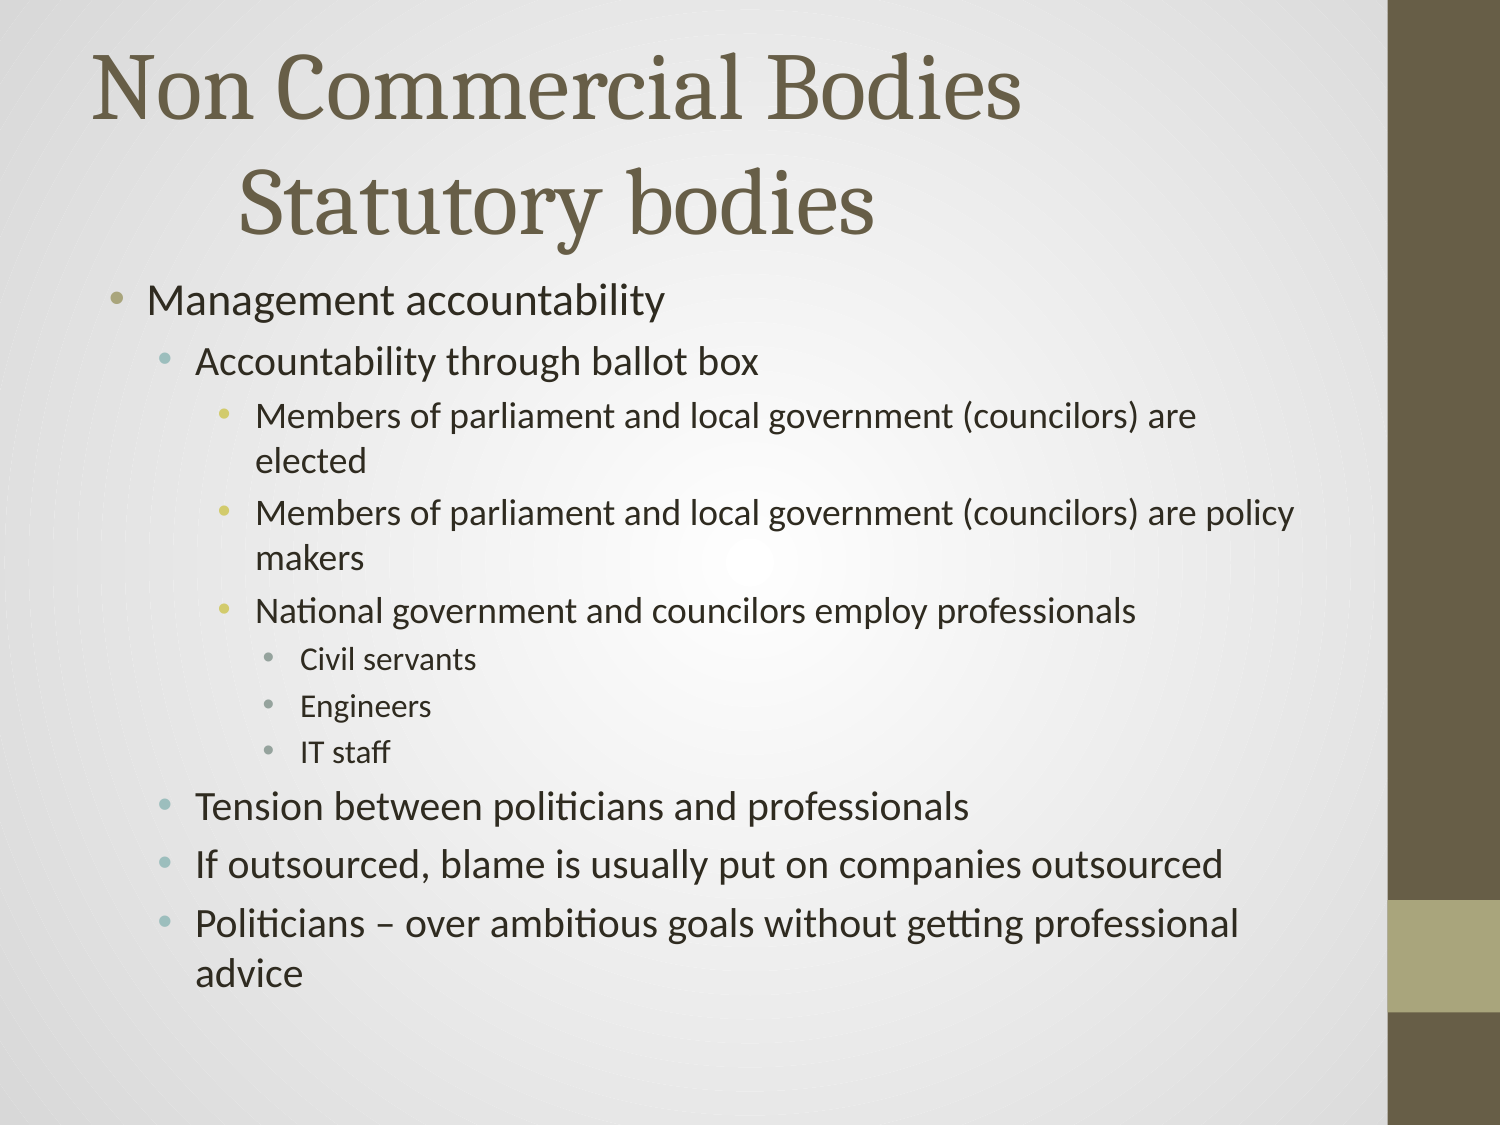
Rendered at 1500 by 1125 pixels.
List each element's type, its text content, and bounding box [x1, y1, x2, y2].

list Management accountability Accountability through ballot box Members of parliament and local government (councilors) are elected Members of parliament and local government (councilors) are policy makers National government and councilors employ professionals Civil servants Engineers IT staff Tension between politicians and professionals If outsourced, blame is usually put on companies outsourced Politicians – over ambitious goals without getting professional advice [75, 262, 1325, 1050]
title Non Commercial Bodies Statutory bodies [75, 45, 1325, 233]
